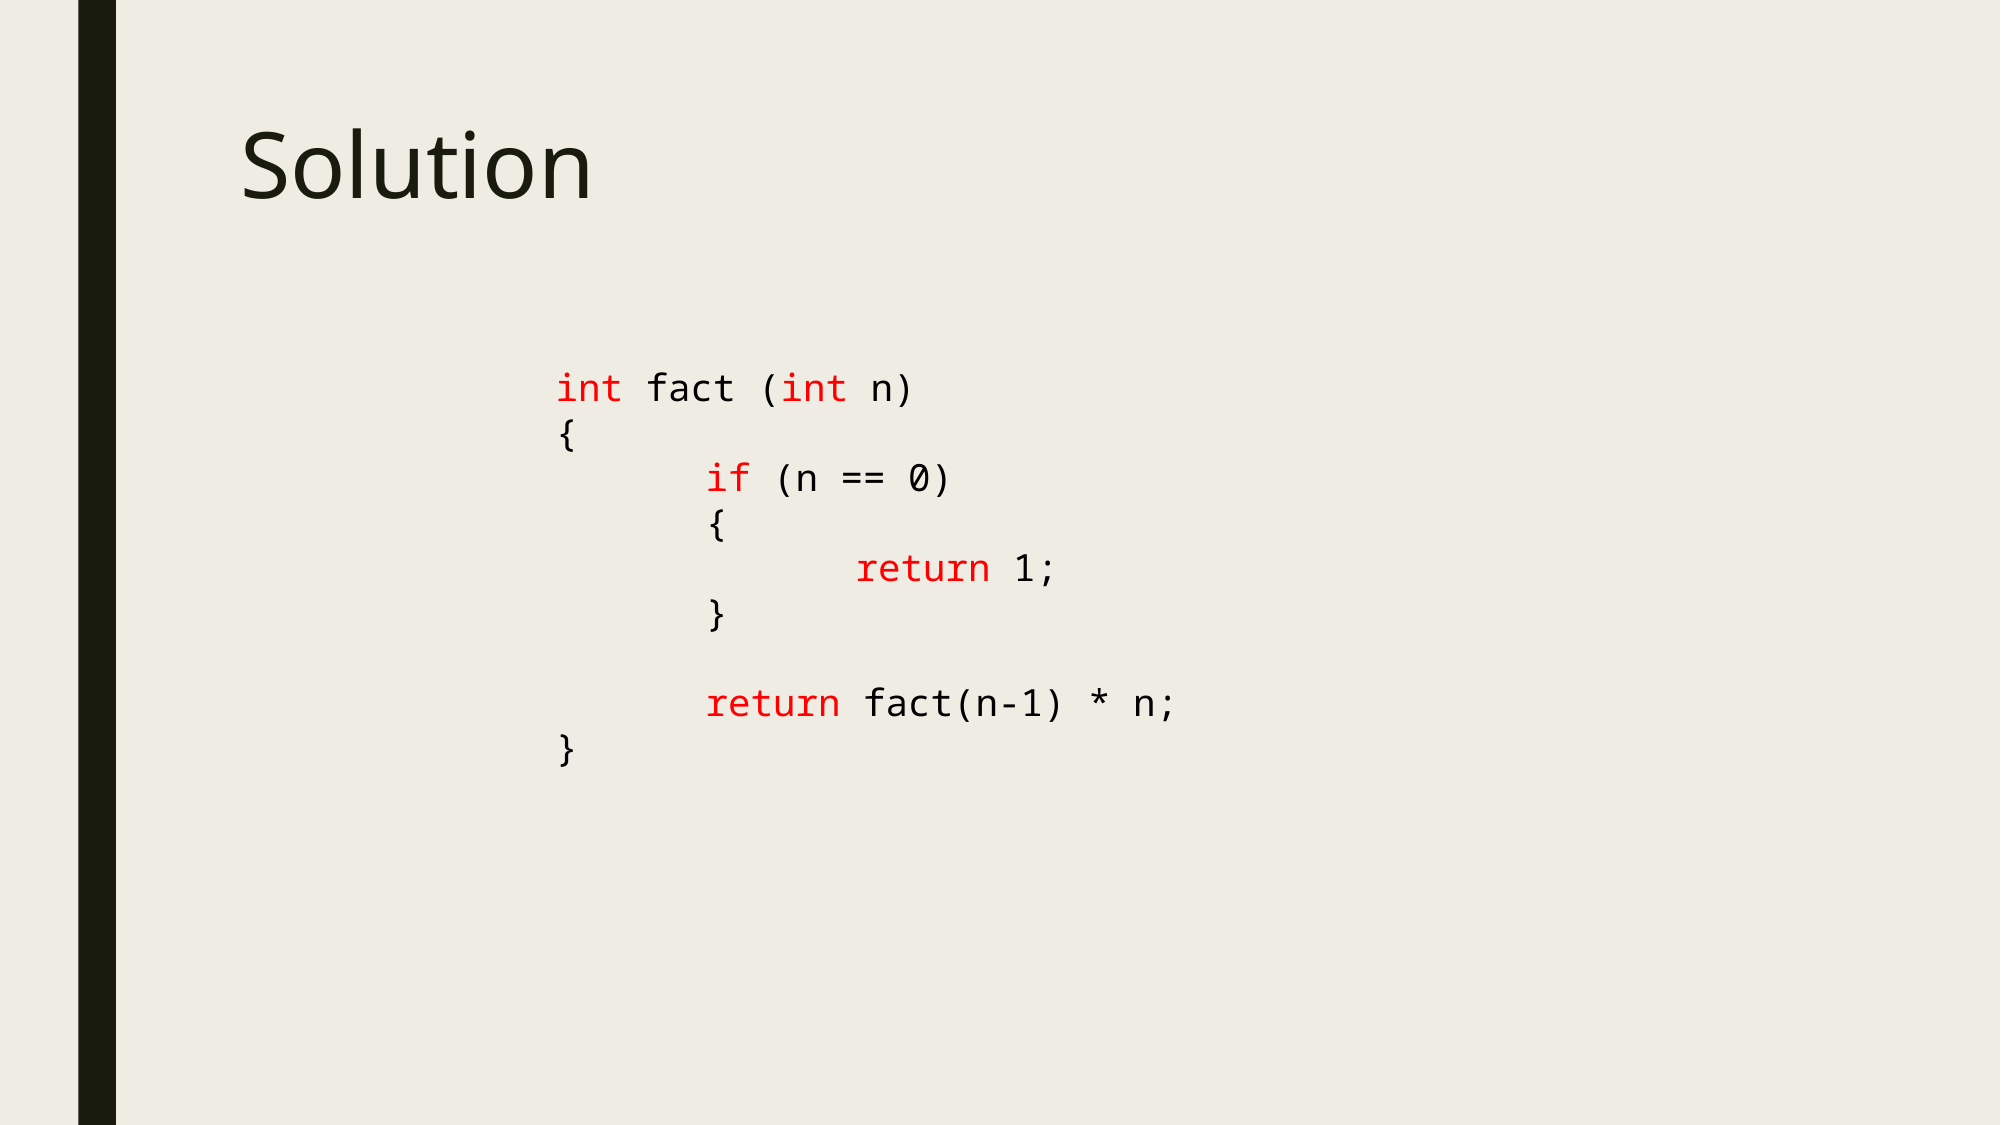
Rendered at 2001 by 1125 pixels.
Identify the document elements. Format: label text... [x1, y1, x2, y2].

text_box int fact (int n) { if (n == 0) { return 1; } return fact(n-1) * n; } [540, 356, 1548, 776]
title Solution [225, 112, 1800, 357]
